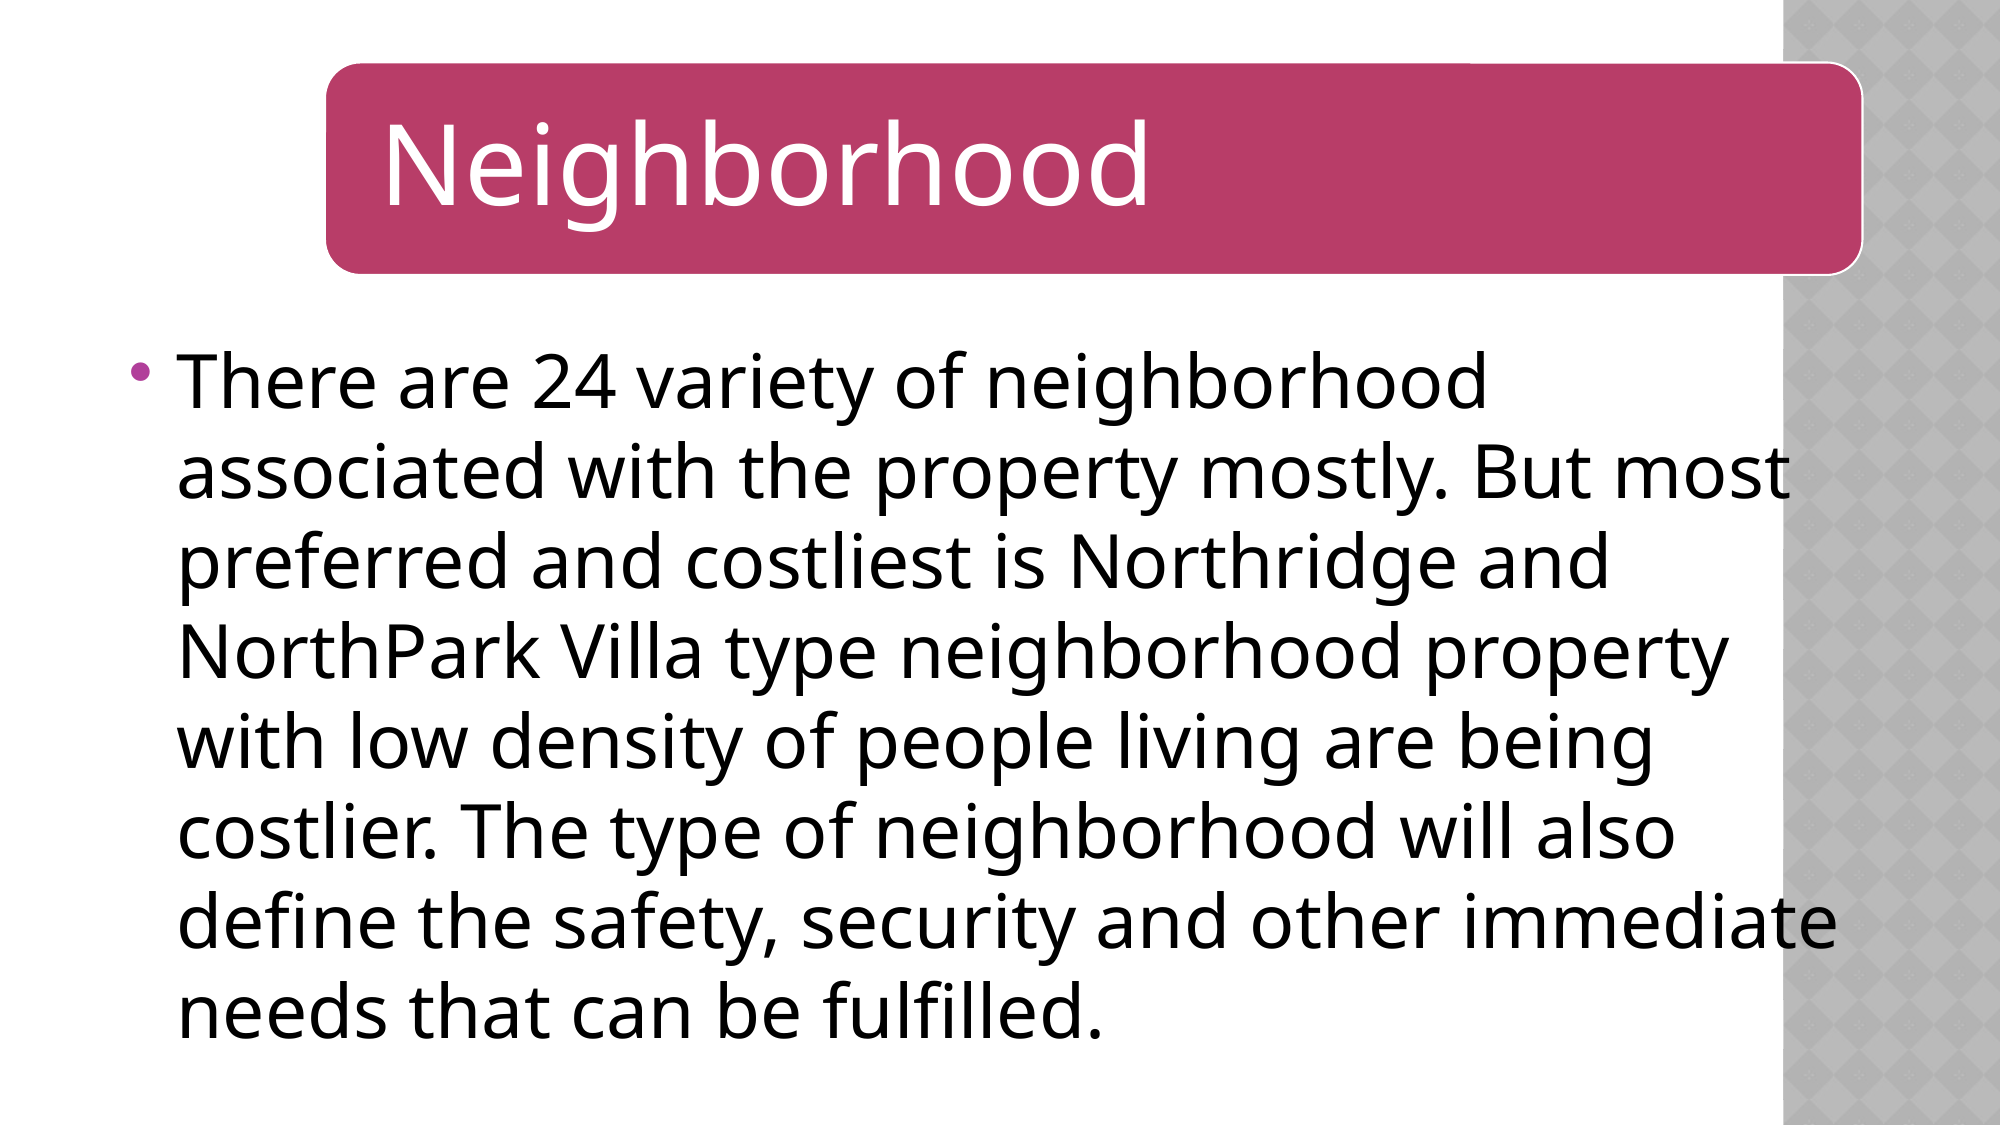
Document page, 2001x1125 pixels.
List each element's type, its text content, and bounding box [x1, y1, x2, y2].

list There are 24 variety of neighborhood associated with the property mostly. But most preferred and costliest is Northridge and NorthPark Villa type neighborhood property with low density of people living are being costlier. The type of neighborhood will also define the safety, security and other immediate needs that can be fulfilled. [116, 326, 1863, 1062]
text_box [324, 61, 1863, 276]
